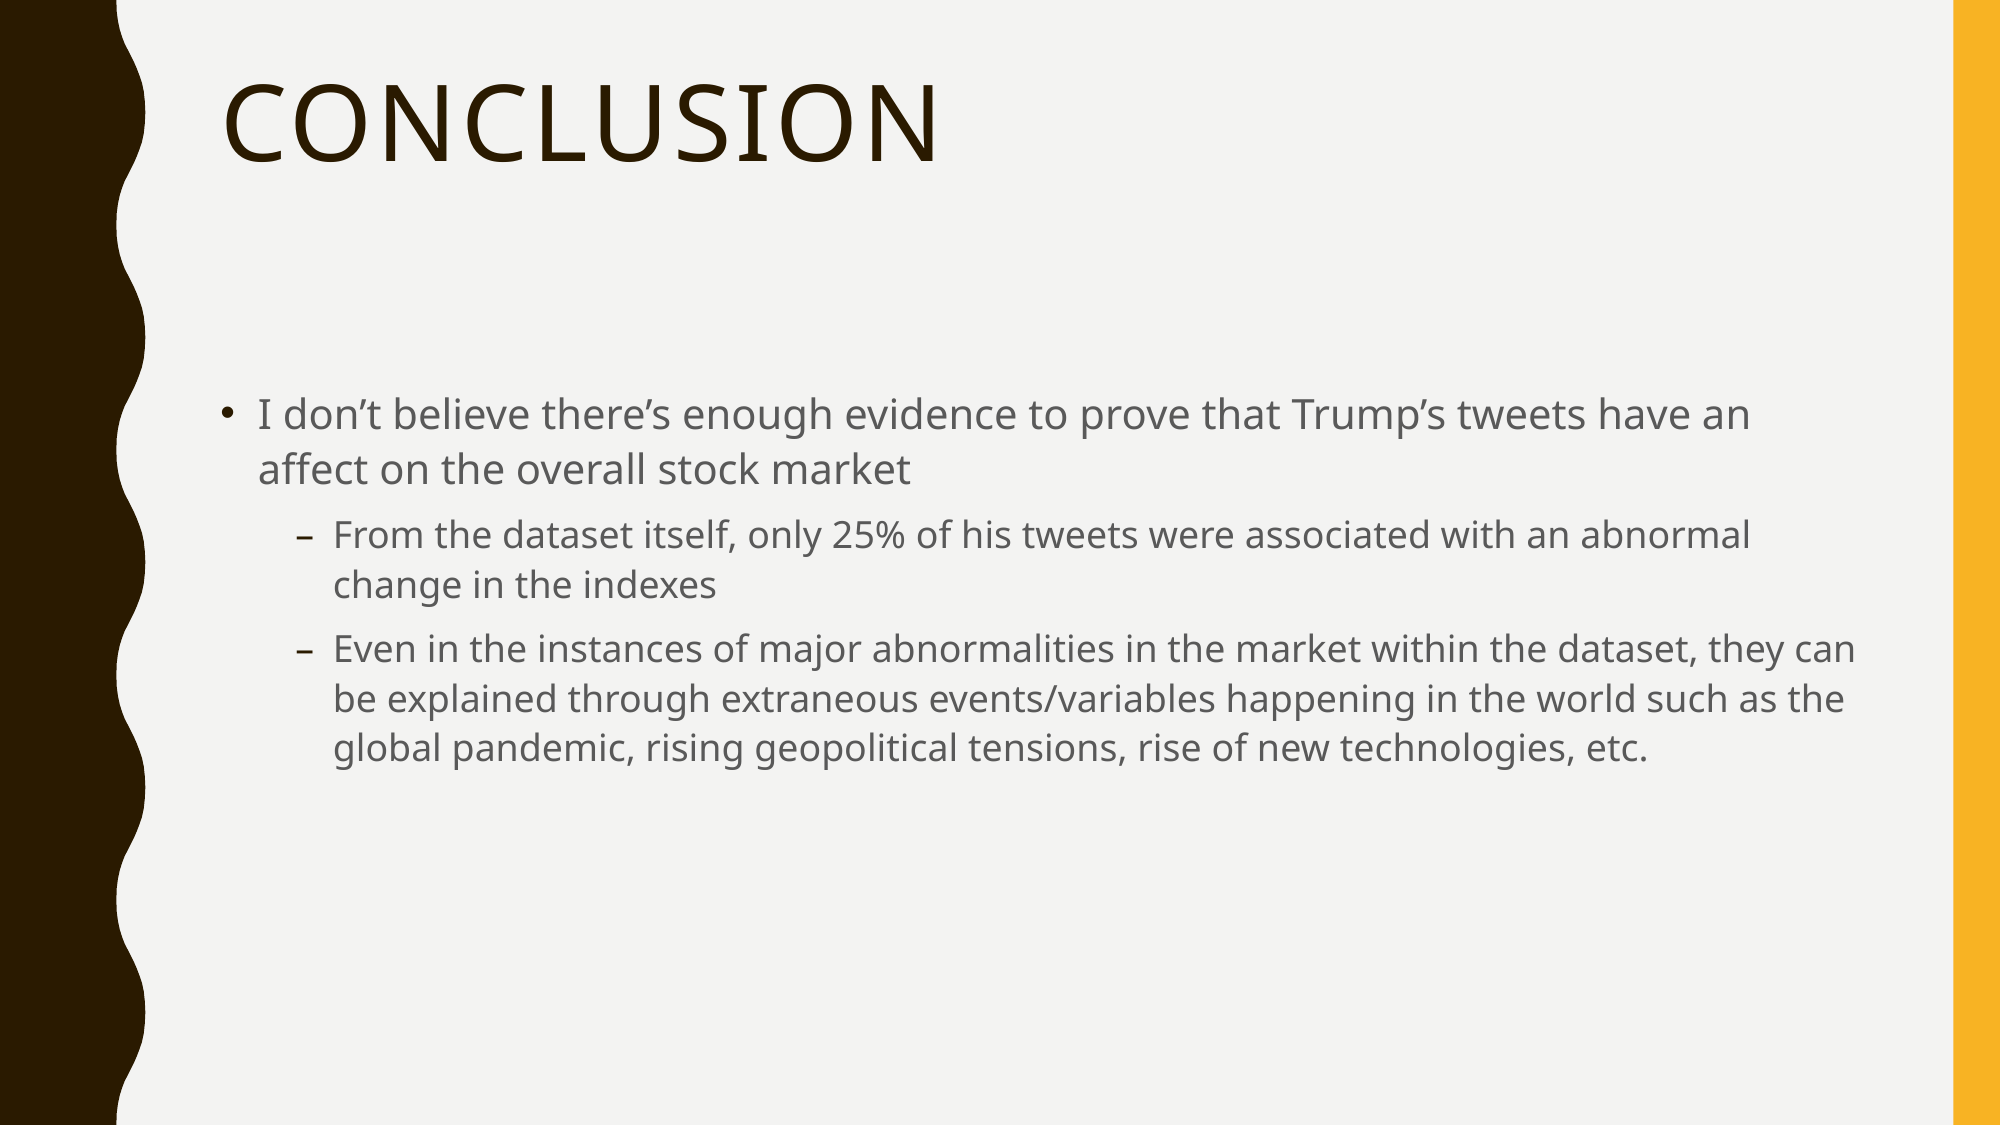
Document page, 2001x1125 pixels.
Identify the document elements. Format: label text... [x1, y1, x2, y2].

title Conclusion [205, 62, 1875, 308]
list I don’t believe there’s enough evidence to prove that Trump’s tweets have an affect on the overall stock market From the dataset itself, only 25% of his tweets were associated with an abnormal change in the indexes Even in the instances of major abnormalities in the market within the dataset, they can be explained through extraneous events/variables happening in the world such as the global pandemic, rising geopolitical tensions, rise of new technologies, etc. [205, 375, 1875, 965]
